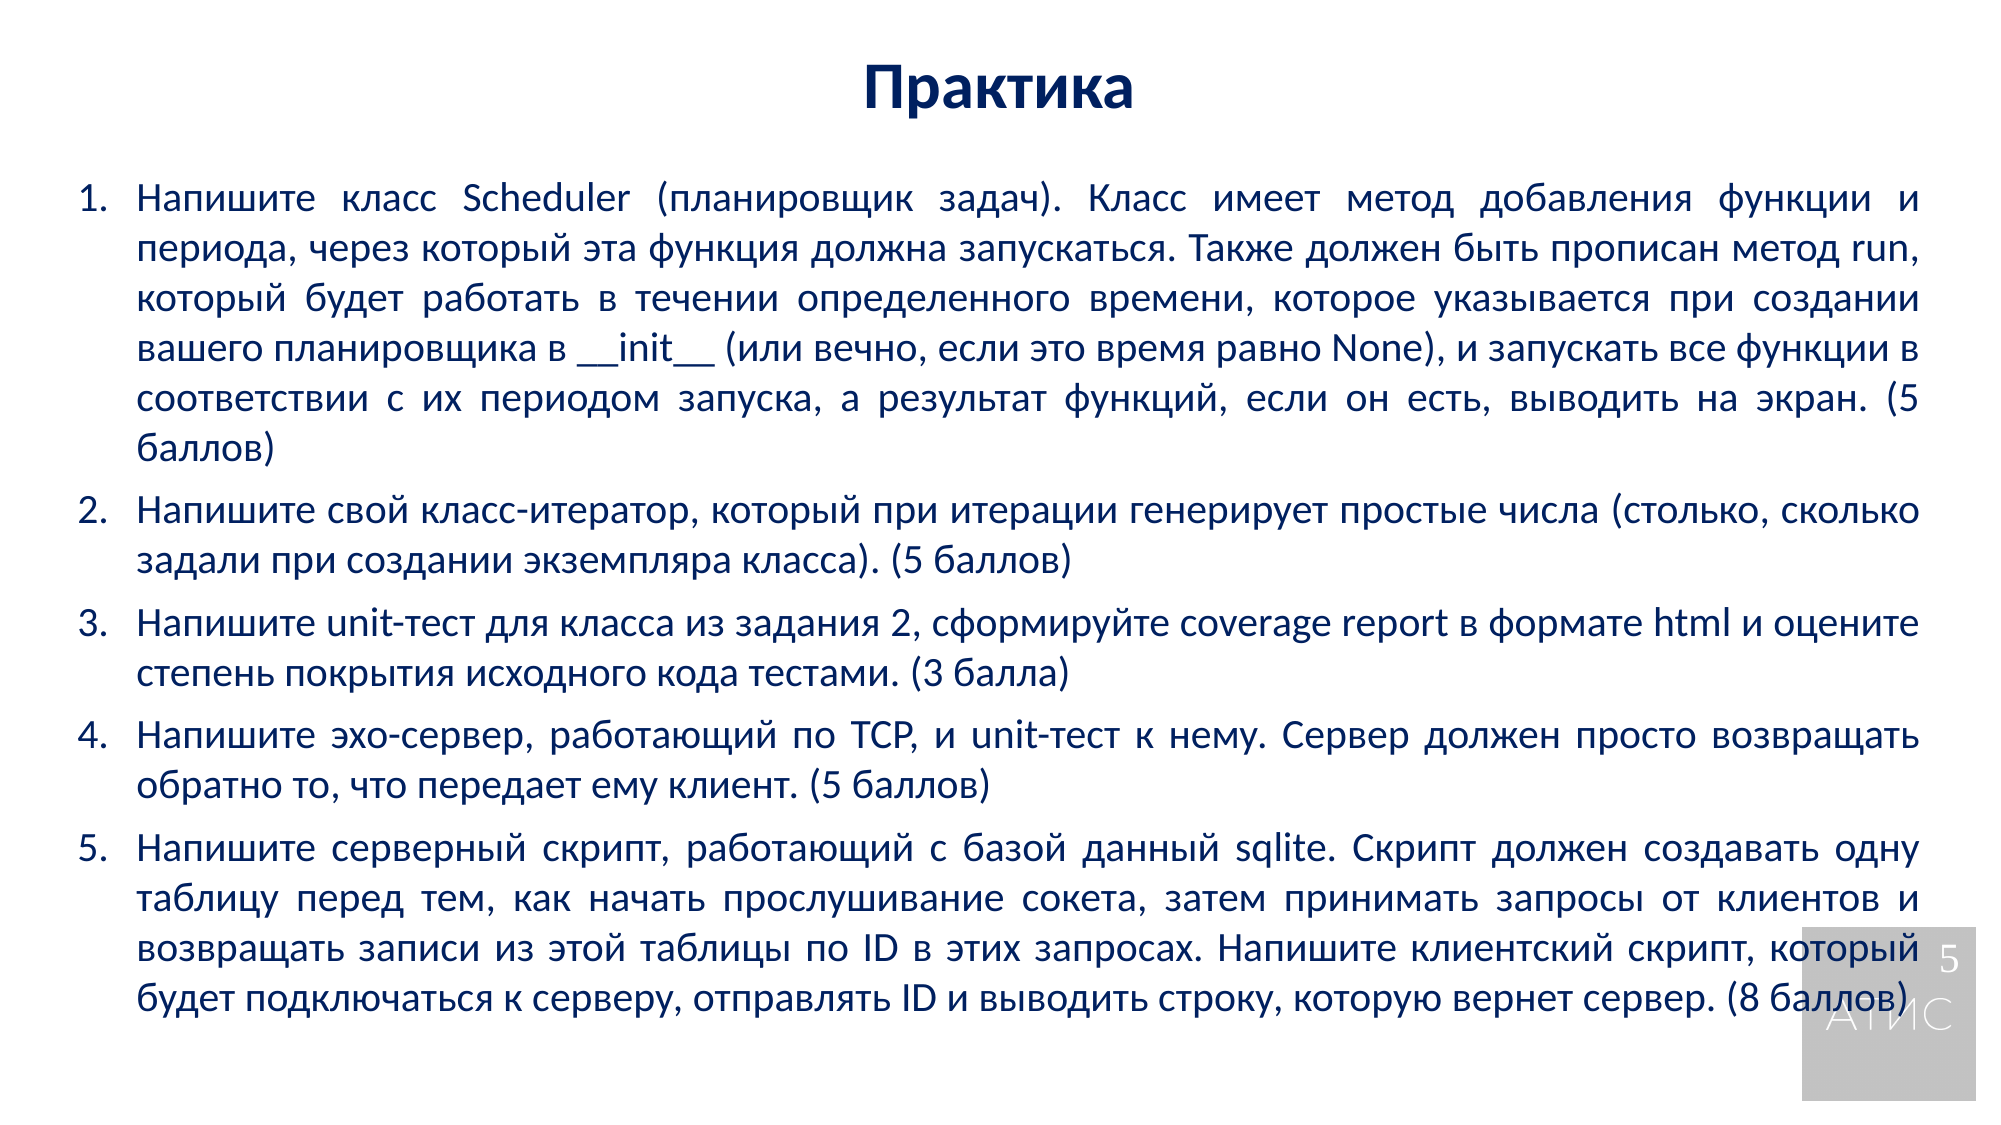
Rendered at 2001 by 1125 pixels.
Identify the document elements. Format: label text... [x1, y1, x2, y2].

title Практика [0, 34, 2000, 149]
text_box Напишите класс Scheduler (планировщик задач). Класс имеет метод добавления функции и периода, через который эта функция должна запускаться. Также должен быть прописан метод run, который будет работать в течении определенного времени, которое указывается при создании вашего планировщика в __init__ (или вечно, если это время равно None), и запускать все функции в соответствии с их периодом запуска, а результат функций, если он есть, выводить на экран. (5 баллов) Напишите свой класс-итератор, который при итерации генерирует простые числа (столько, сколько задали при создании экземпляра класса). (5 баллов) Напишите unit-тест для класса из задания 2, сформируйте coverage report в формате html и оцените степень покрытия исходного кода тестами. (3 балла) Напишите эхо-сервер, работающий по TCP, и unit-тест к нему. Сервер должен просто возвращать обратно то, что передает ему клиент. (5 баллов) Напишите серверный скрипт, работающий с базой данный sqlite. Скрипт должен создавать одну таблицу перед тем, как начать прослушивание сокета, затем принимать запросы от клиентов и возвращать записи из этой таблицы по ID в этих запросах. Напишите клиентский скрипт, который будет подключаться к серверу, отправлять ID и выводить строку, которую вернет сервер. (8 баллов) [62, 162, 1936, 1097]
picture [1802, 927, 1976, 1101]
